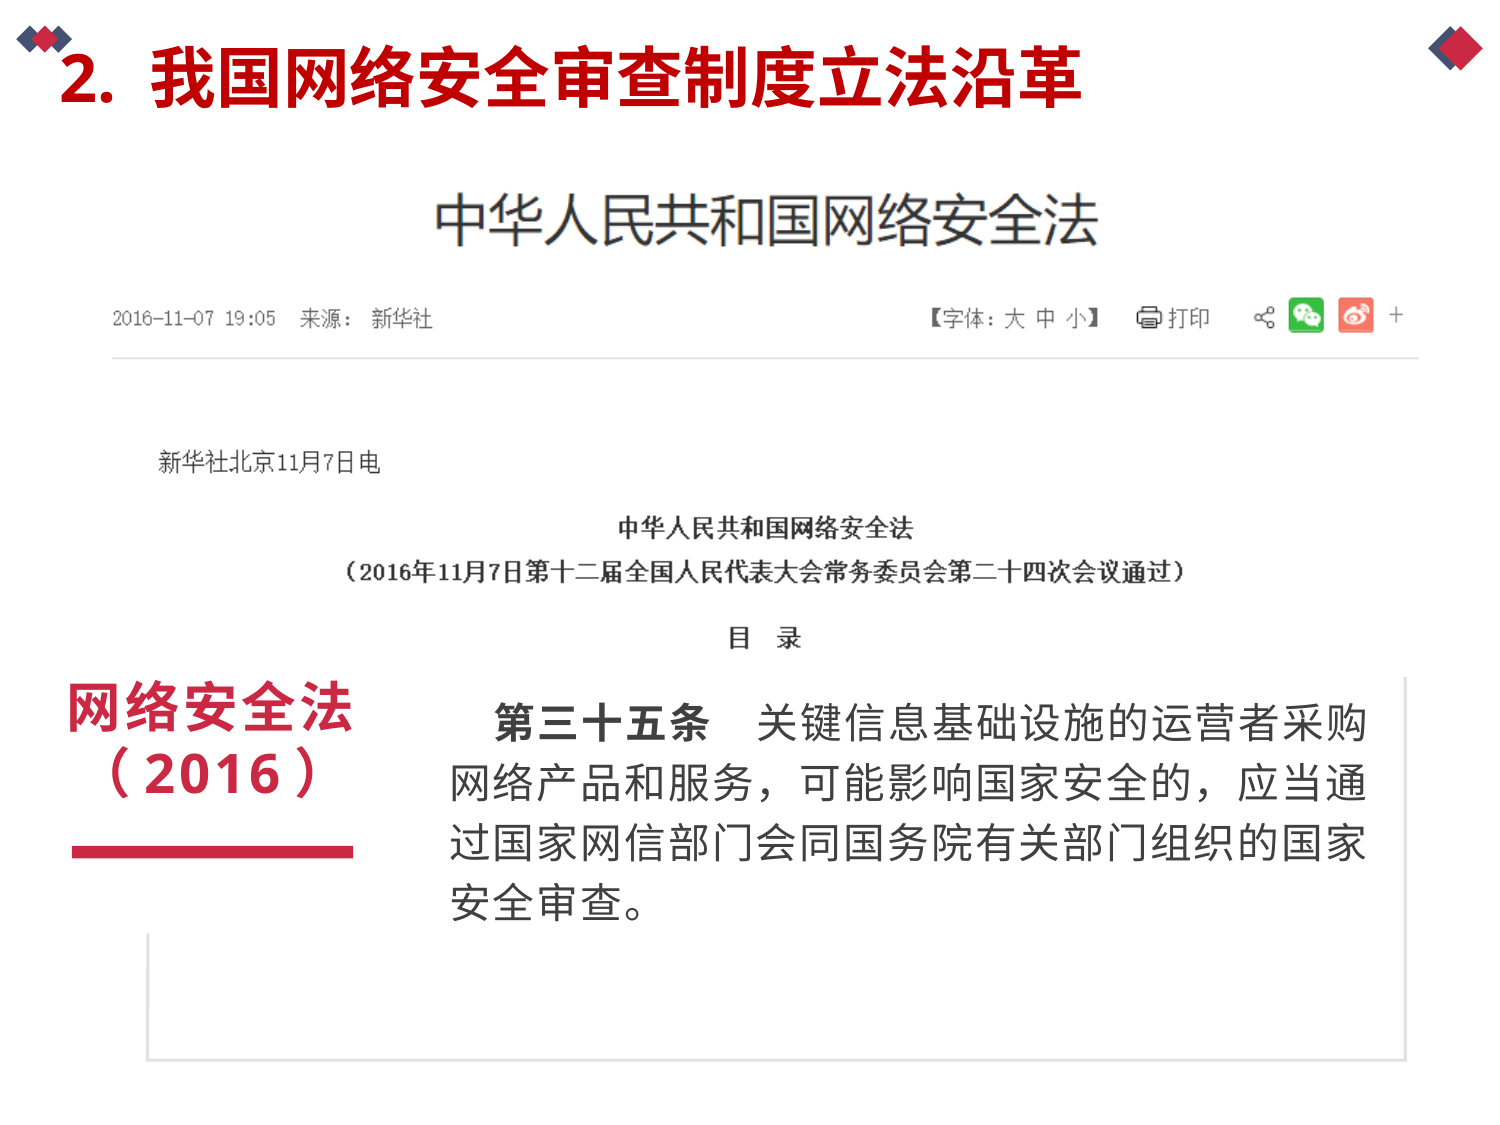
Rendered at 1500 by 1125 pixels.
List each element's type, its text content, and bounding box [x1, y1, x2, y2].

text_box 网络安全法（2016） [53, 677, 372, 833]
picture [16, 125, 1500, 677]
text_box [20, 29, 1477, 64]
text_box 第三十五条 关键信息基础设施的运营者采购网络产品和服务，可能影响国家安全的，应当通过国家网信部门会同国务院有关部门组织的国家安全审查。 [395, 677, 1394, 1013]
text_box [71, 845, 147, 859]
text_box [146, 677, 1407, 1062]
text_box 2. 我国网络安全审查制度立法沿革 [44, 64, 1320, 120]
